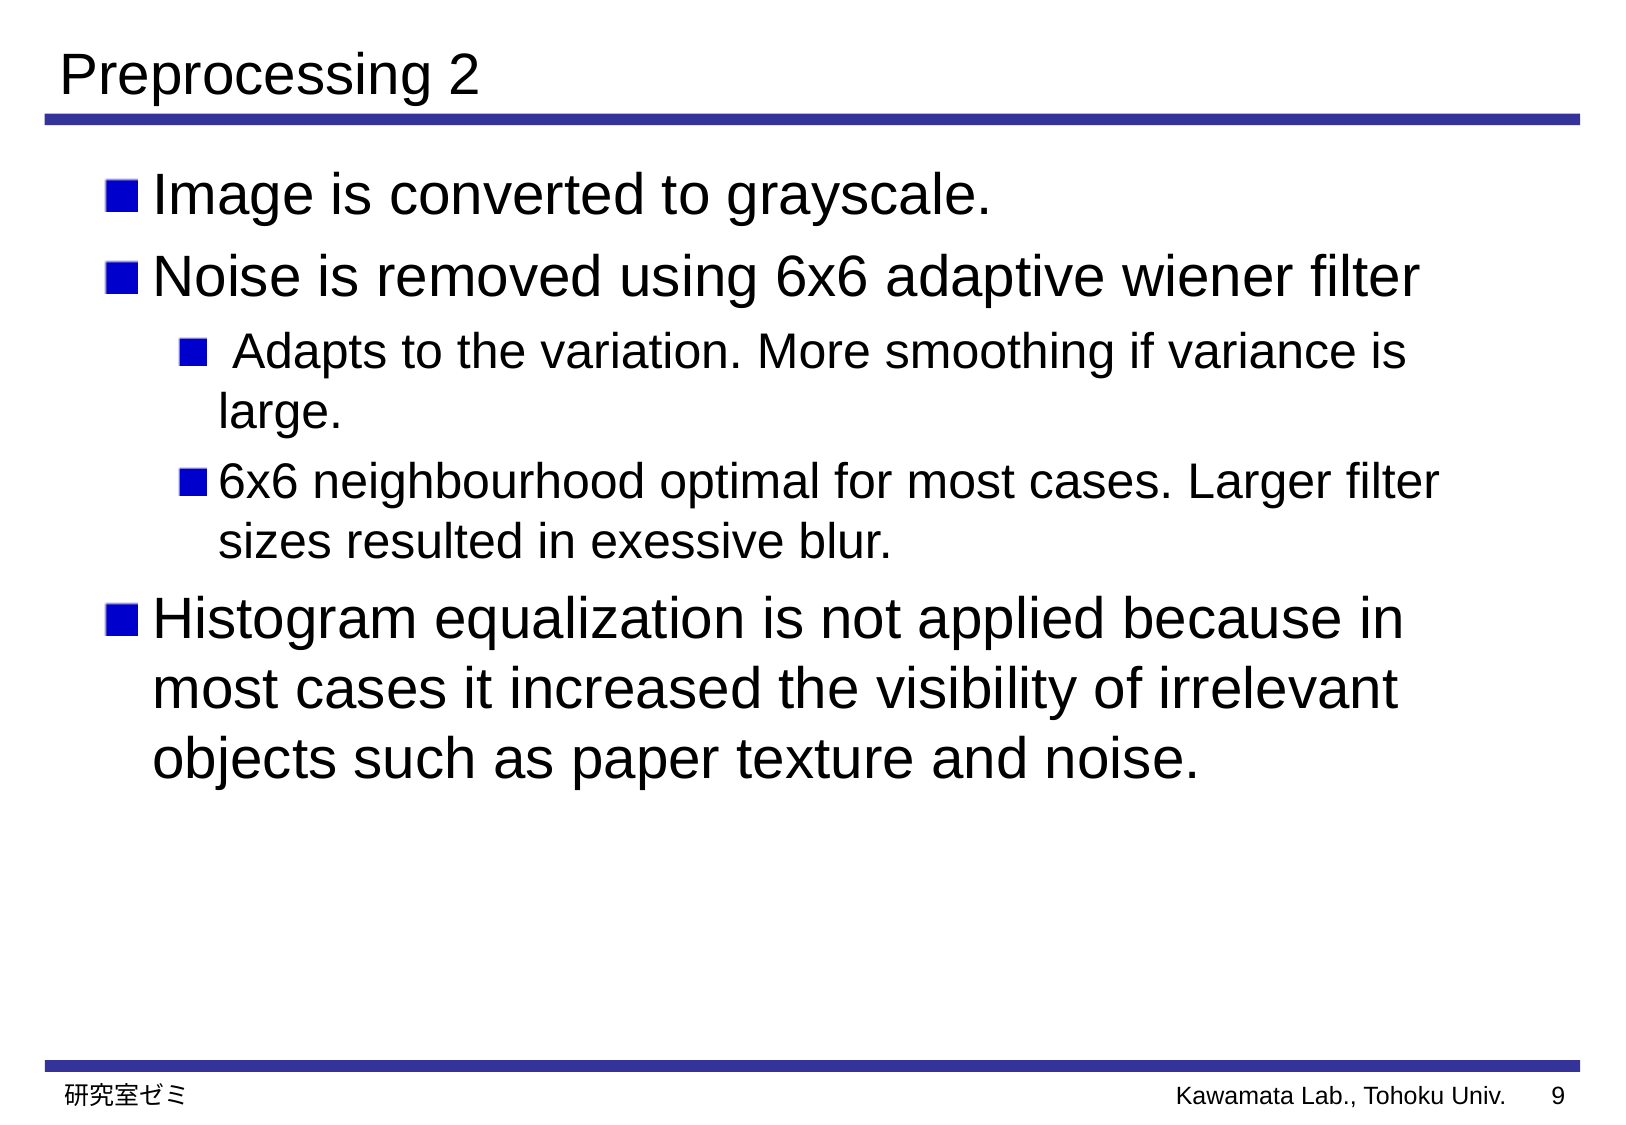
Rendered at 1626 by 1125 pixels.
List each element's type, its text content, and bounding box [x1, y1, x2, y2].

picture [171, 330, 207, 366]
picture [96, 252, 138, 294]
title Preprocessing 2 [44, 28, 1566, 114]
list Image is converted to grayscale. Noise is removed using 6x6 adaptive wiener filter Adapts to the variation. More smoothing if variance is large. 6x6 neighbourhood optimal for most cases. Larger filter sizes resulted in exessive blur. Histogram equalization is not applied because in most cases it increased the visibility of irrelevant objects such as paper texture and noise. [81, 148, 1544, 1035]
picture [96, 170, 138, 212]
footer 研究室ゼミ [49, 1071, 1160, 1118]
picture [171, 460, 207, 496]
picture [96, 594, 138, 636]
slide_number 8 [1506, 1071, 1581, 1118]
